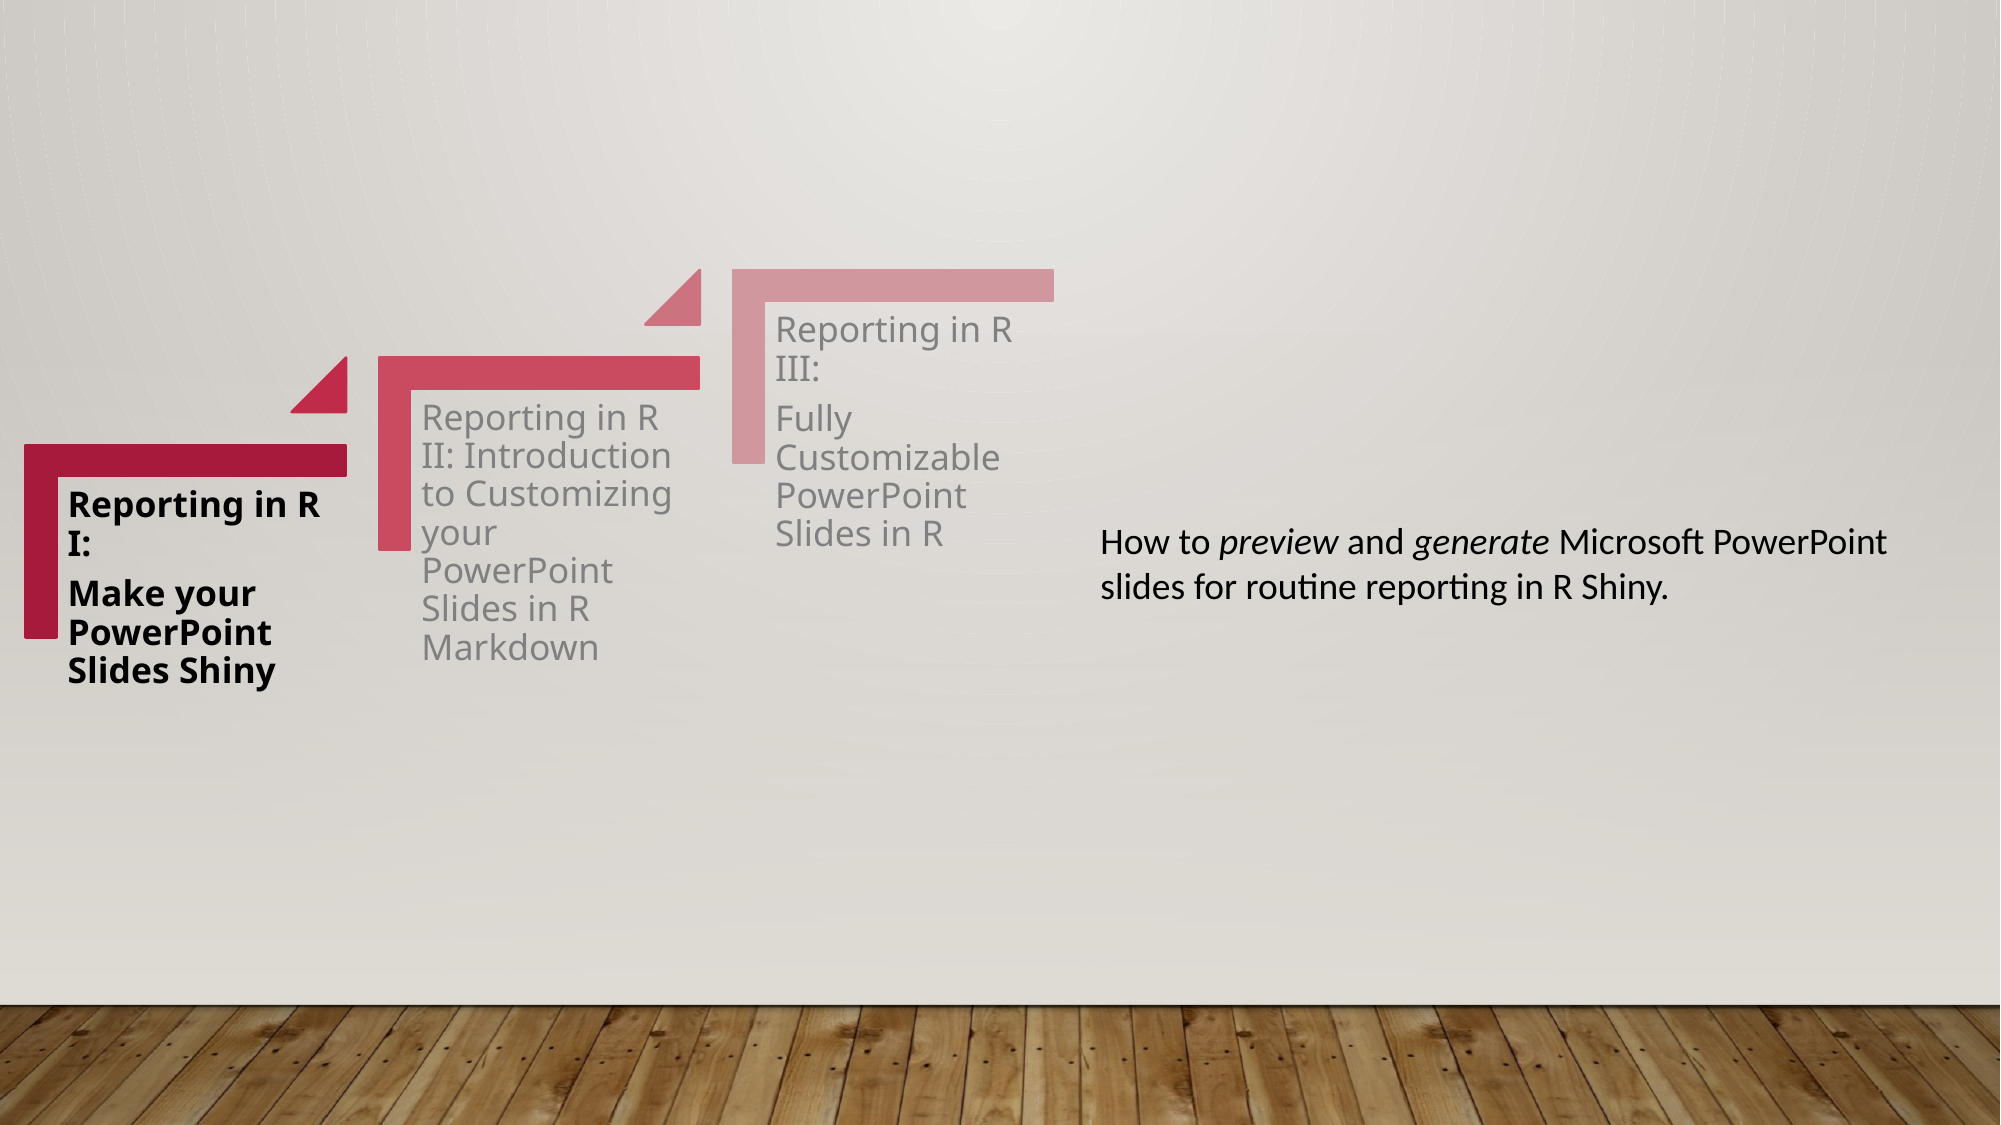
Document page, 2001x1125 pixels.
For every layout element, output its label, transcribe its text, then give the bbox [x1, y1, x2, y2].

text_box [24, 11, 1054, 988]
picture [0, 1005, 2000, 1125]
text_box How to preview and generate Microsoft PowerPoint slides for routine reporting in R Shiny. [1085, 509, 1933, 615]
